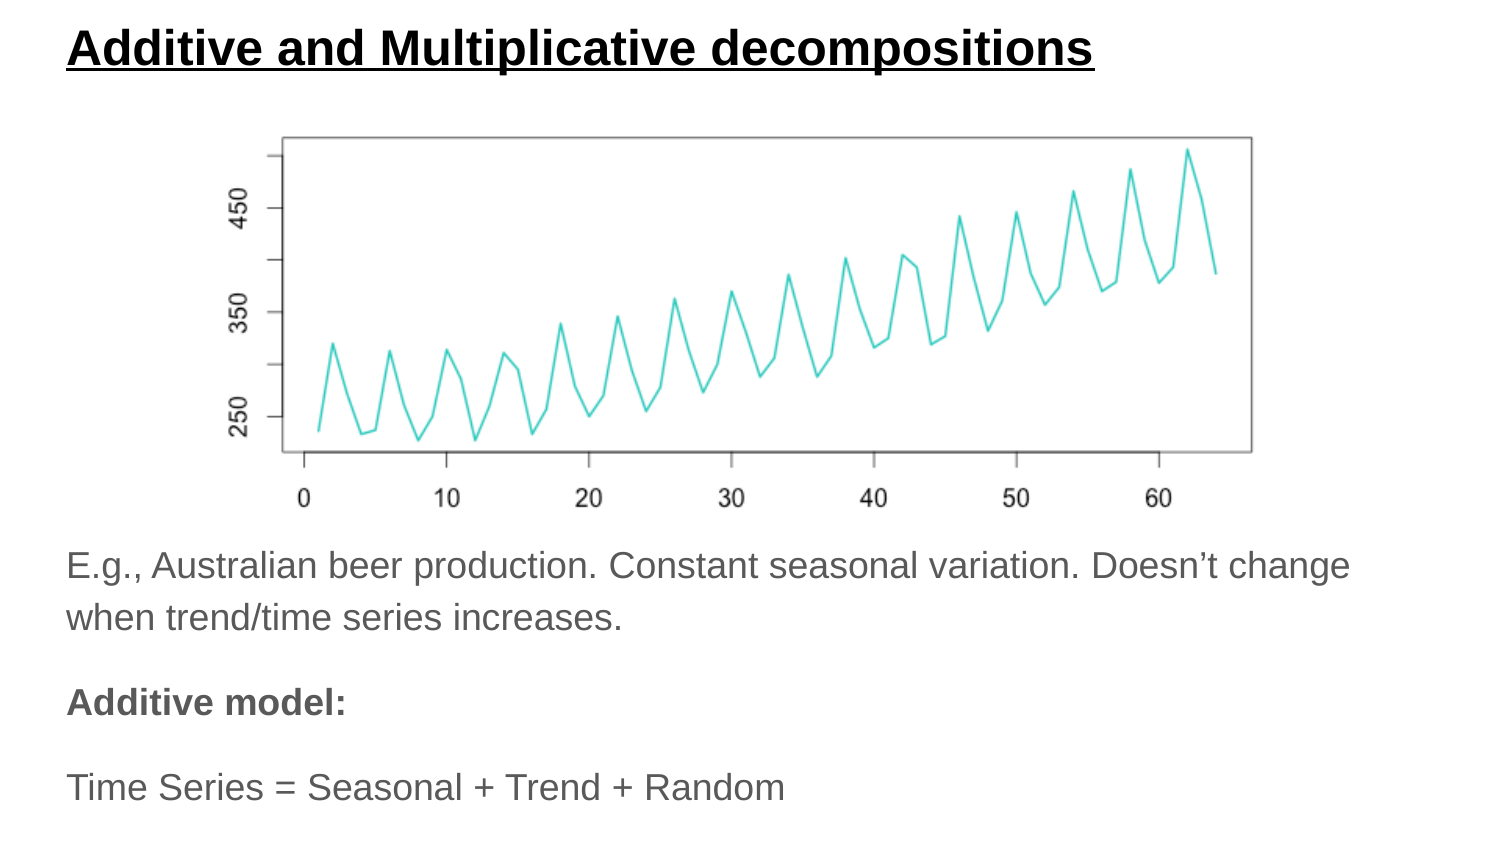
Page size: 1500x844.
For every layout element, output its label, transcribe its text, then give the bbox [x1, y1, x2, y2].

title Additive and Multiplicative decompositions [51, 0, 1449, 94]
list E.g., Australian beer production. Constant seasonal variation. Doesn’t change when trend/time series increases. Additive model: Time Series = Seasonal + Trend + Random [51, 519, 1449, 811]
picture [213, 93, 1287, 537]
